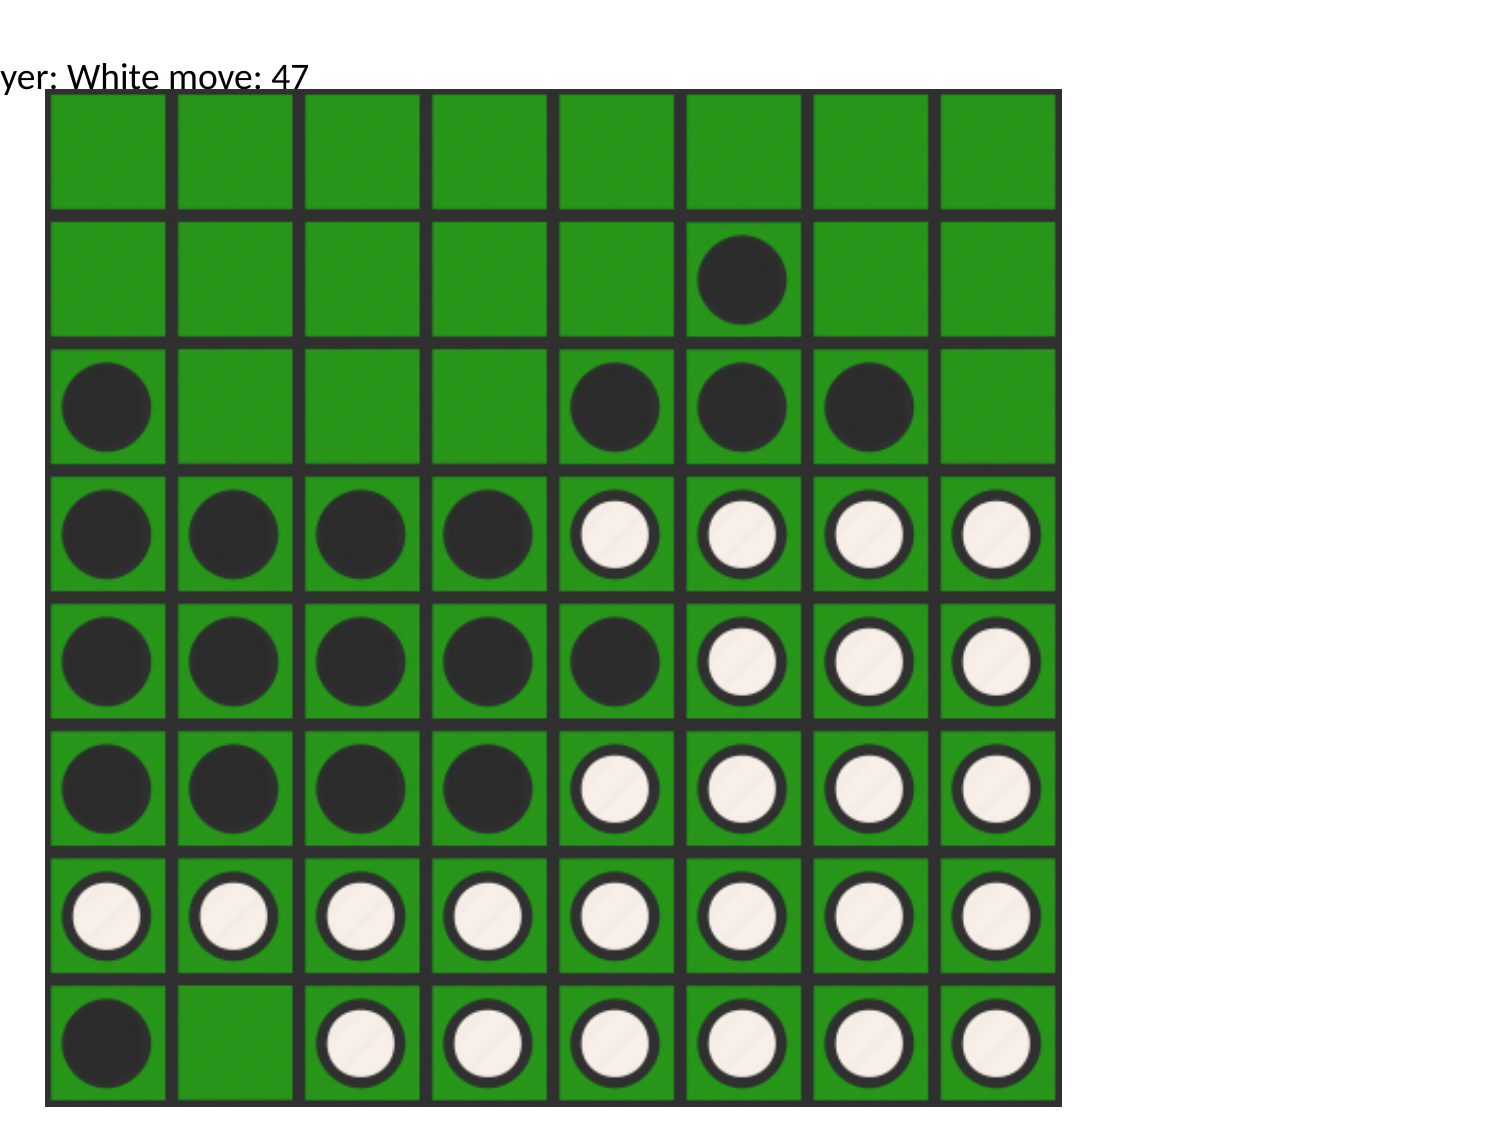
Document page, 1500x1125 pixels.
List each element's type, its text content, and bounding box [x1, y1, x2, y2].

picture [44, 89, 1062, 1107]
text_box turn: 40 player: White move: 47 [0, 44, 325, 105]
